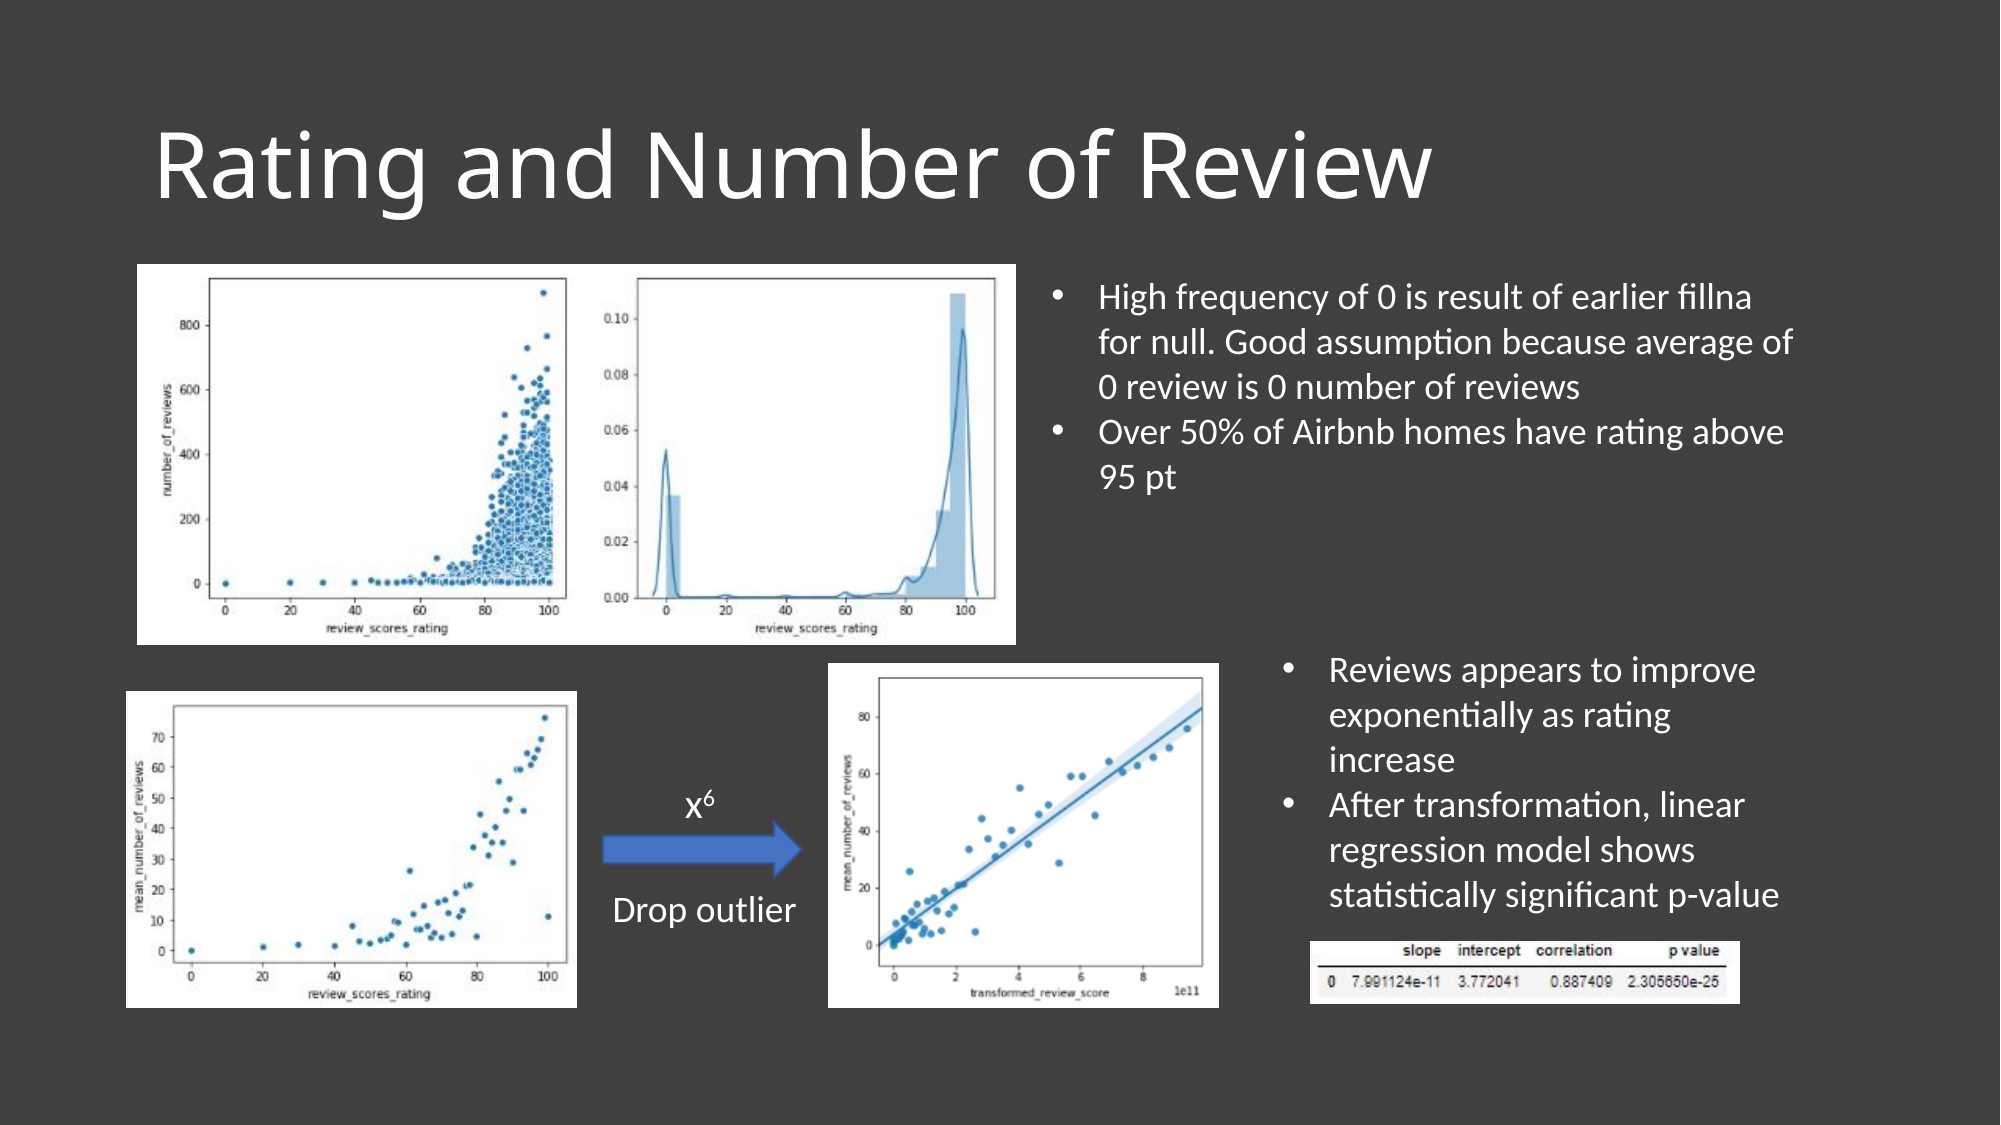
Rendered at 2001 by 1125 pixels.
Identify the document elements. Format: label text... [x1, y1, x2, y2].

text_box Drop outlier [597, 877, 812, 938]
picture [126, 691, 577, 1008]
picture [137, 264, 1016, 645]
text_box Reviews appears to improve exponentially as rating increase After transformation, linear regression model shows statistically significant p-value [1267, 637, 1803, 967]
picture [828, 663, 1219, 1008]
picture [1309, 941, 1740, 1005]
title Rating and Number of Review [137, 59, 1863, 278]
text_box [601, 819, 804, 877]
text_box x6 [670, 769, 735, 835]
text_box High frequency of 0 is result of earlier fillna for null. Good assumption because average of 0 review is 0 number of reviews Over 50% of Airbnb homes have rating above 95 pt [1036, 264, 1810, 505]
